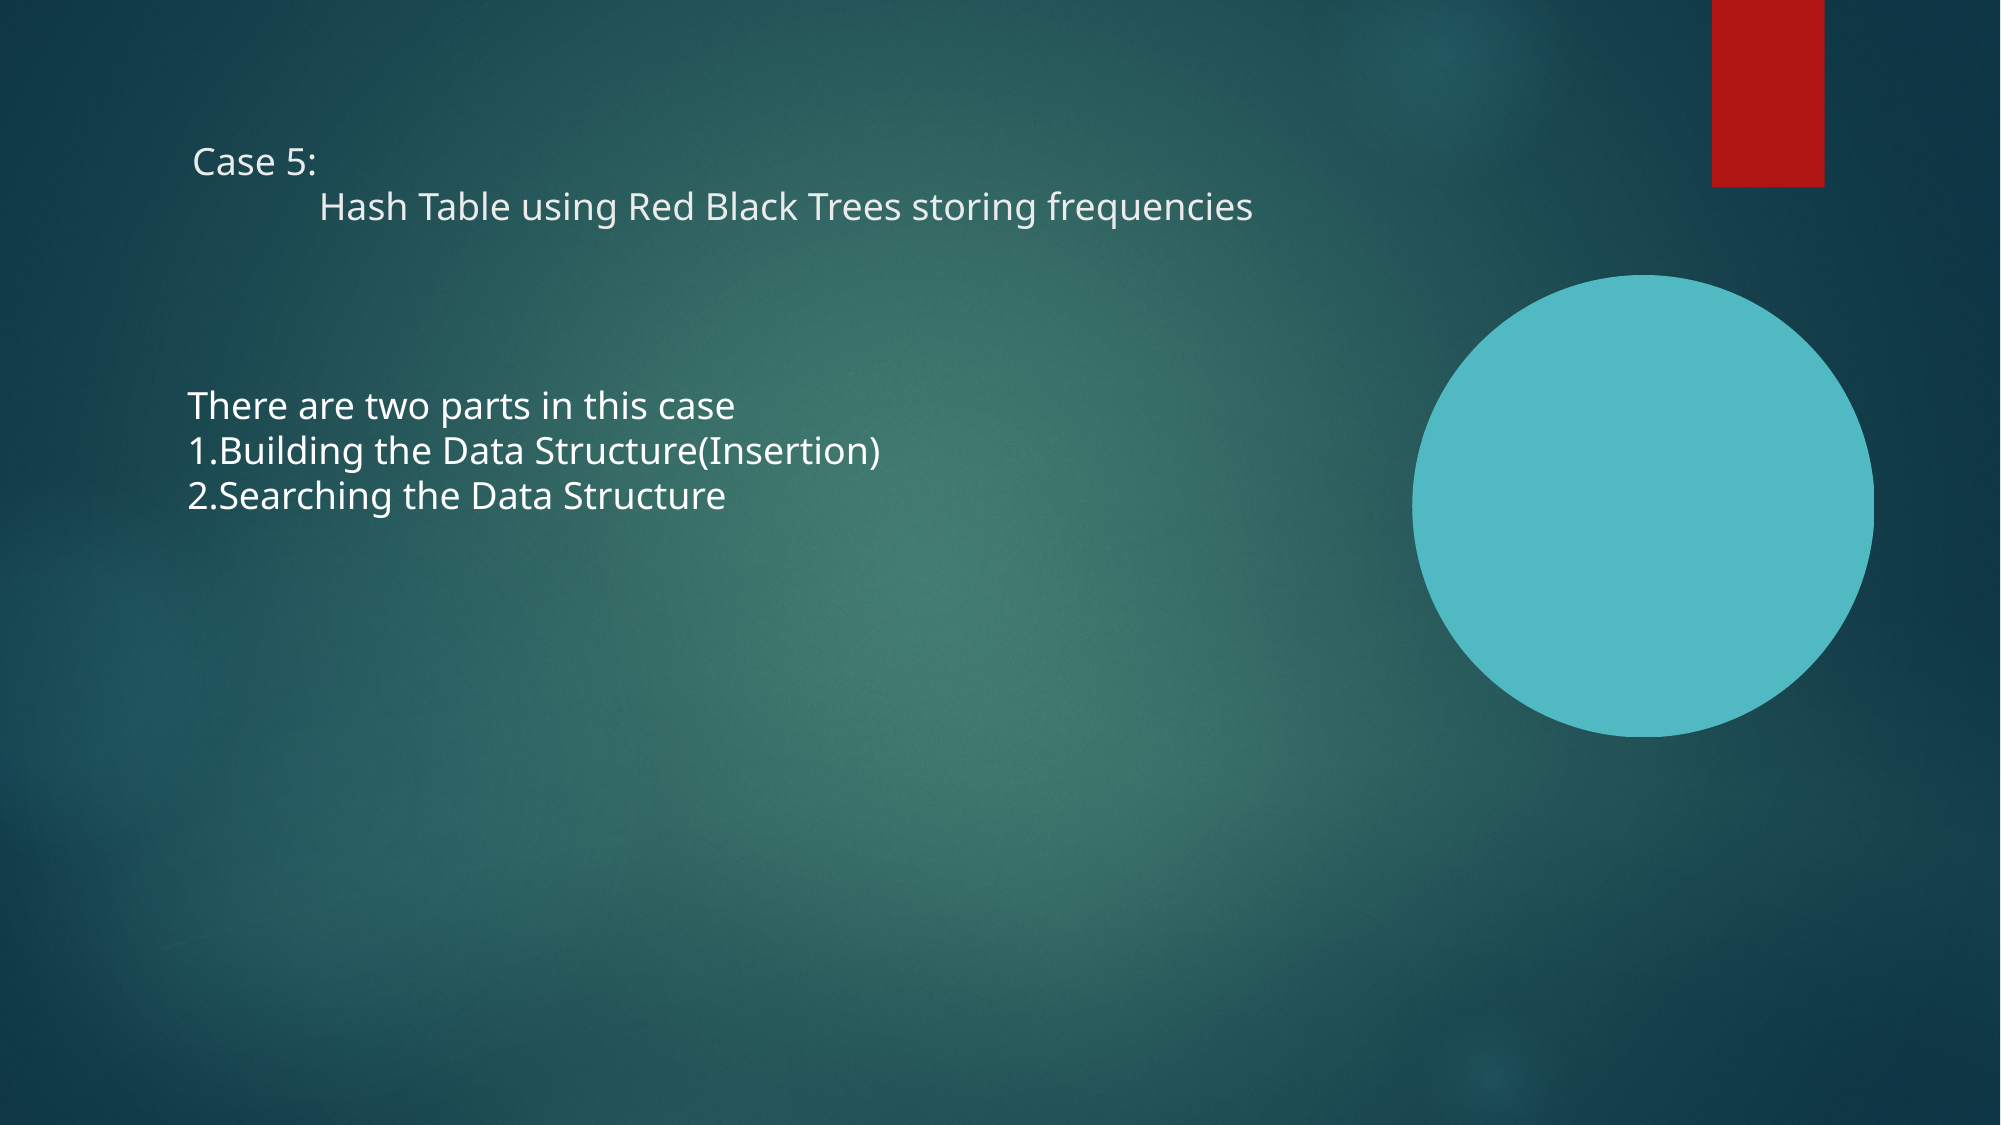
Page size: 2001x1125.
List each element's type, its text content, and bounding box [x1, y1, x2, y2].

text_box Case 5: Hash Table using Red Black Trees storing frequencies [177, 99, 1625, 236]
text_box There are two parts in this case Building the Data Structure(Insertion) Searching the Data Structure [172, 375, 1453, 570]
picture [0, 0, 2001, 1125]
